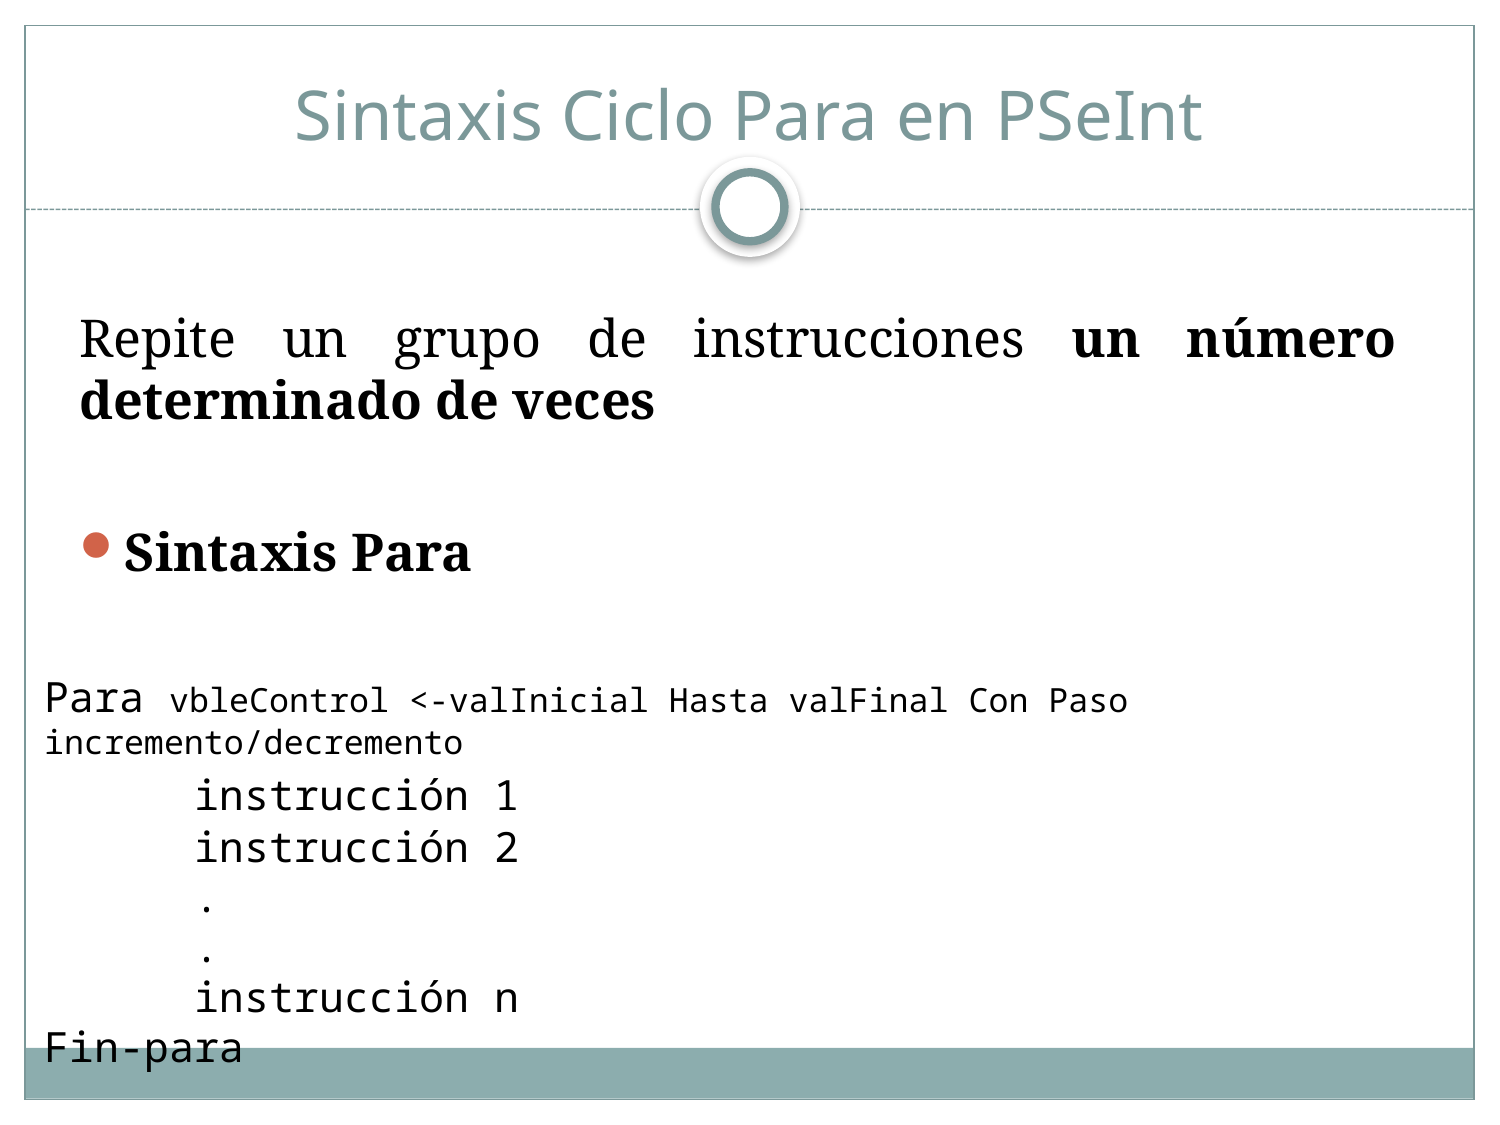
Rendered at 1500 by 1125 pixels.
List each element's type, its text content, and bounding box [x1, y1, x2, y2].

title Sintaxis Ciclo Para en PSeInt [49, 37, 1450, 162]
list Sintaxis Para [64, 512, 728, 626]
text_box Para vbleControl <-valInicial Hasta valFinal Con Paso incremento/decremento instrucción 1 instrucción 2 . . instrucción n Fin-para [29, 663, 1500, 1079]
list Repite un grupo de instrucciones un número determinado de veces [64, 224, 1412, 516]
